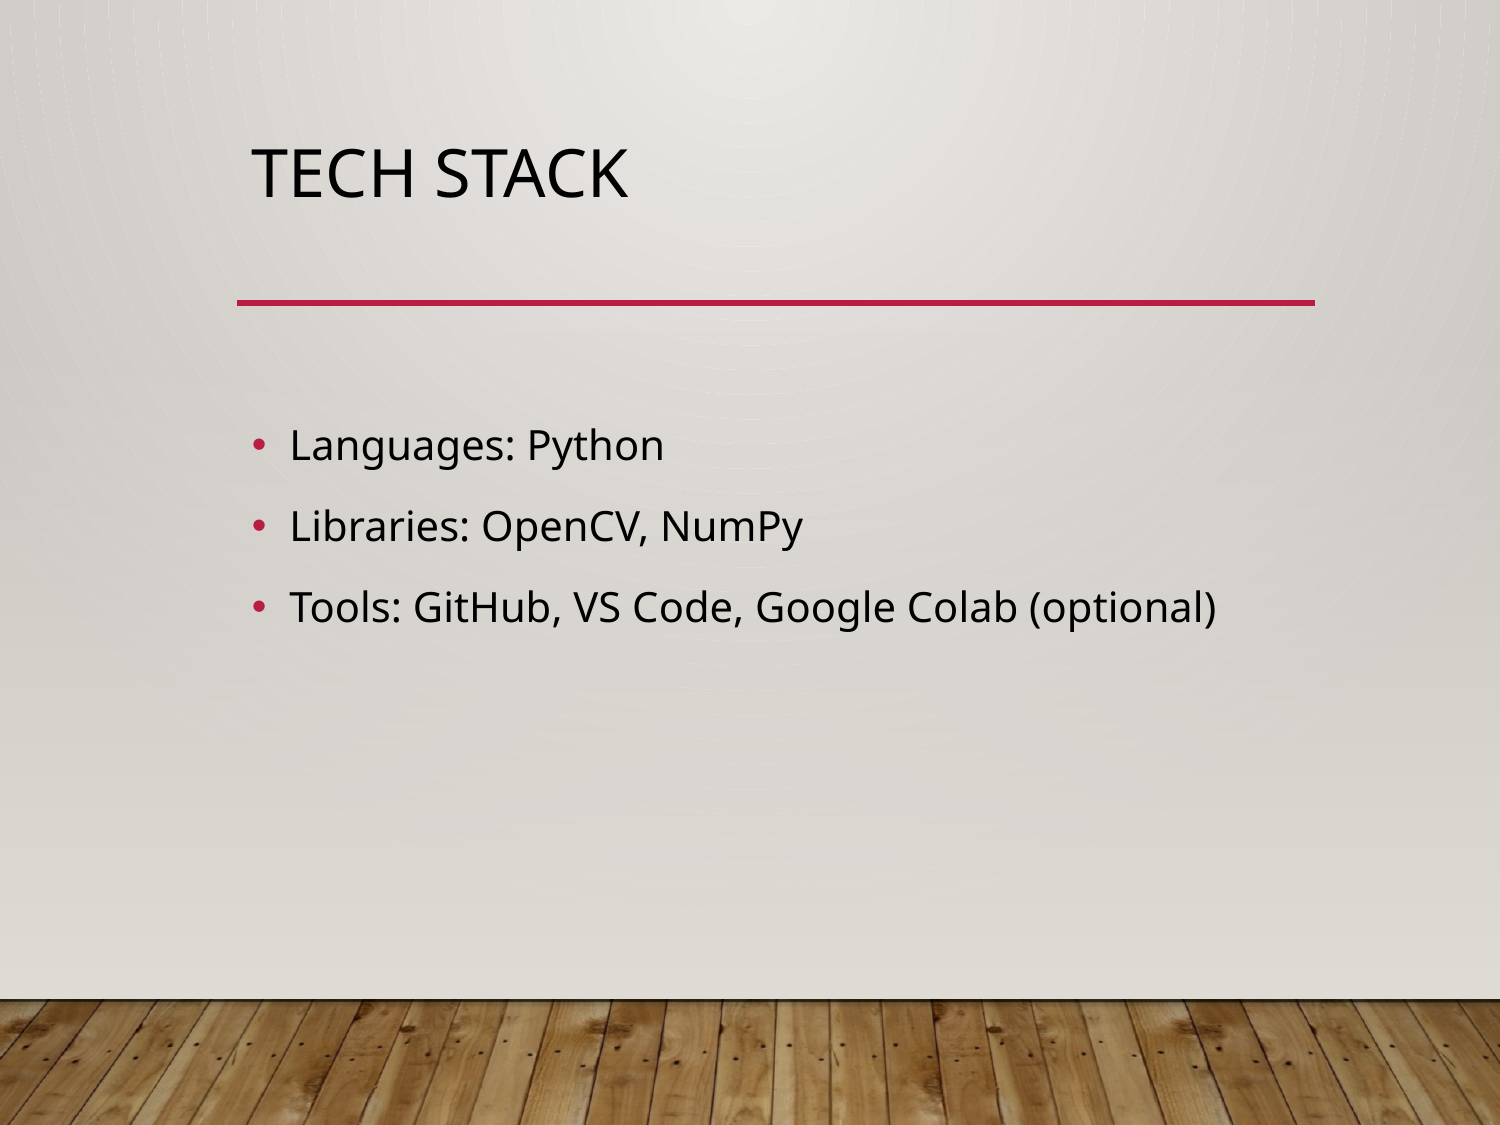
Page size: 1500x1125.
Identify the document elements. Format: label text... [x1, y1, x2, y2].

title Tech Stack [236, 131, 1315, 305]
picture [0, 999, 1500, 1125]
list Languages: Python Libraries: OpenCV, NumPy Tools: GitHub, VS Code, Google Colab (optional) [236, 330, 1315, 897]
